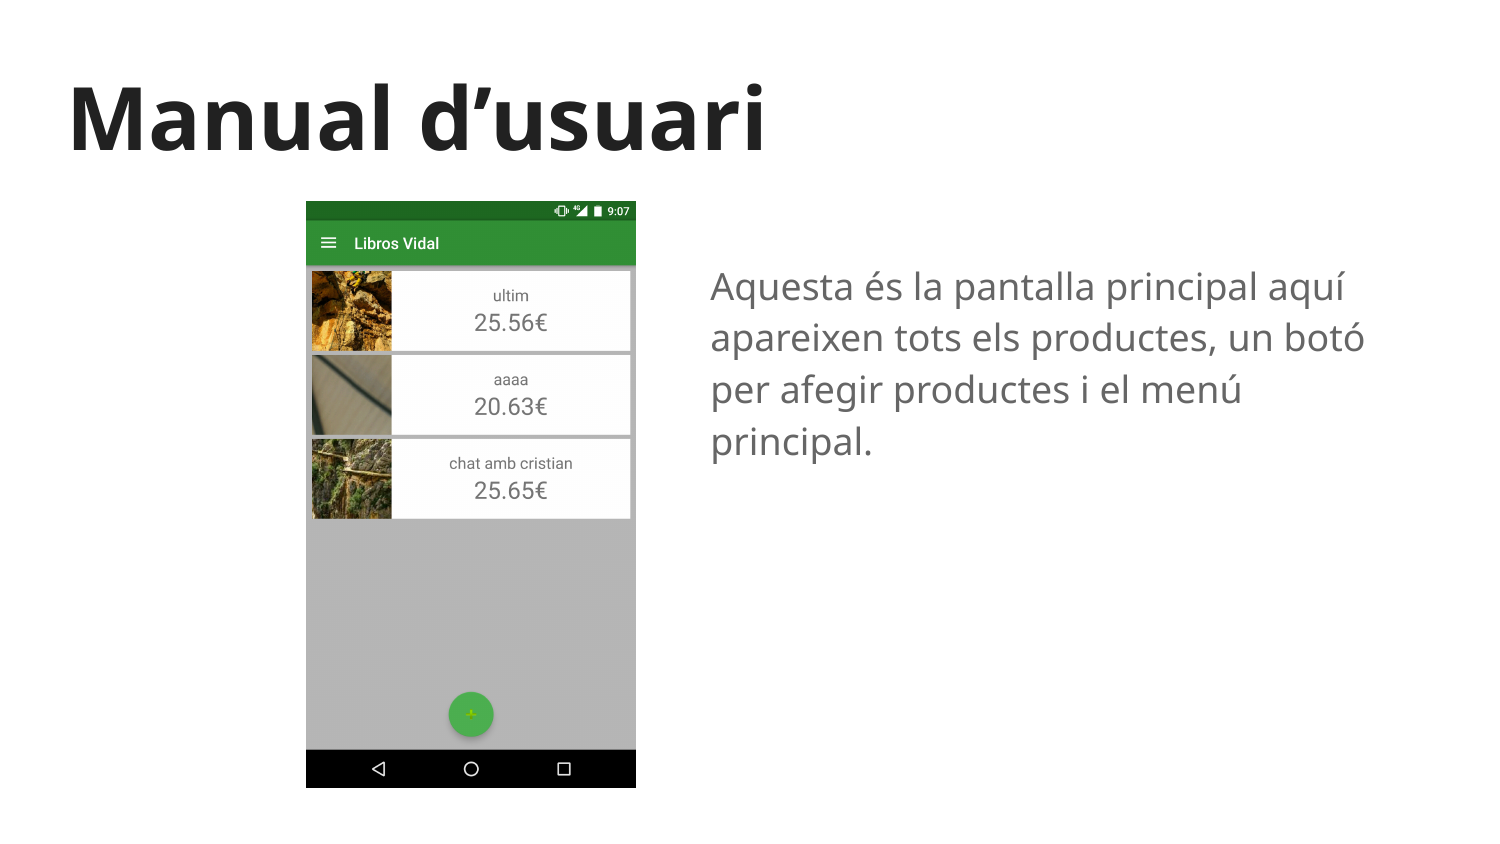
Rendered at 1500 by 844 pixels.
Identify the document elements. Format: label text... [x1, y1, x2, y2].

list Aquesta és la pantalla principal aquí apareixen tots els productes, un botó per afegir productes i el menú principal. [695, 240, 1397, 544]
picture [305, 201, 637, 788]
title Manual d’usuari [51, 48, 1449, 180]
